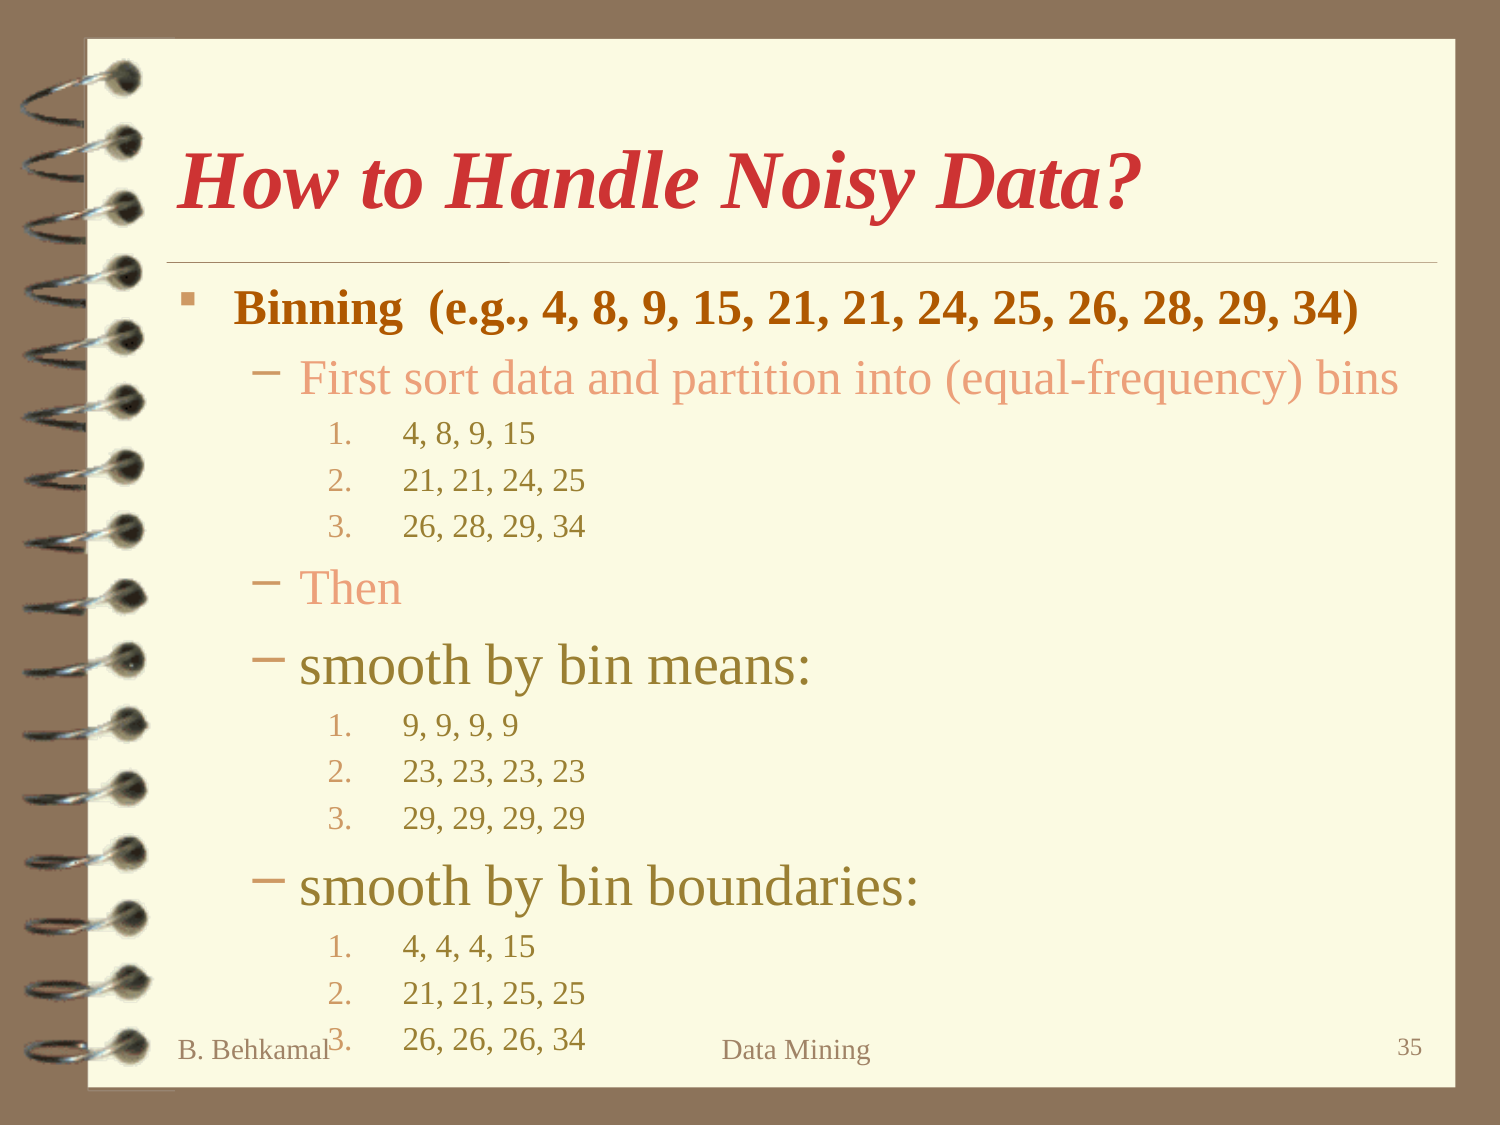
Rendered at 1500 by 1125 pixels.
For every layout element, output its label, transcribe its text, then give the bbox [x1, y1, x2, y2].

title How to Handle Noisy Data? [162, 125, 1500, 226]
slide_number 35 [1124, 1022, 1438, 1076]
list Binning (e.g., 4, 8, 9, 15, 21, 21, 24, 25, 26, 28, 29, 34) First sort data and partition into (equal-frequency) bins 4, 8, 9, 15 21, 21, 24, 25 26, 28, 29, 34 Then smooth by bin means: 9, 9, 9, 9 23, 23, 23, 23 29, 29, 29, 29 smooth by bin boundaries: 4, 4, 4, 15 21, 21, 25, 25 26, 26, 26, 34 [162, 266, 1426, 1095]
footer Data Mining [562, 1022, 1038, 1076]
slide_number B. Behkamal [162, 1022, 476, 1076]
picture [0, 0, 175, 1125]
